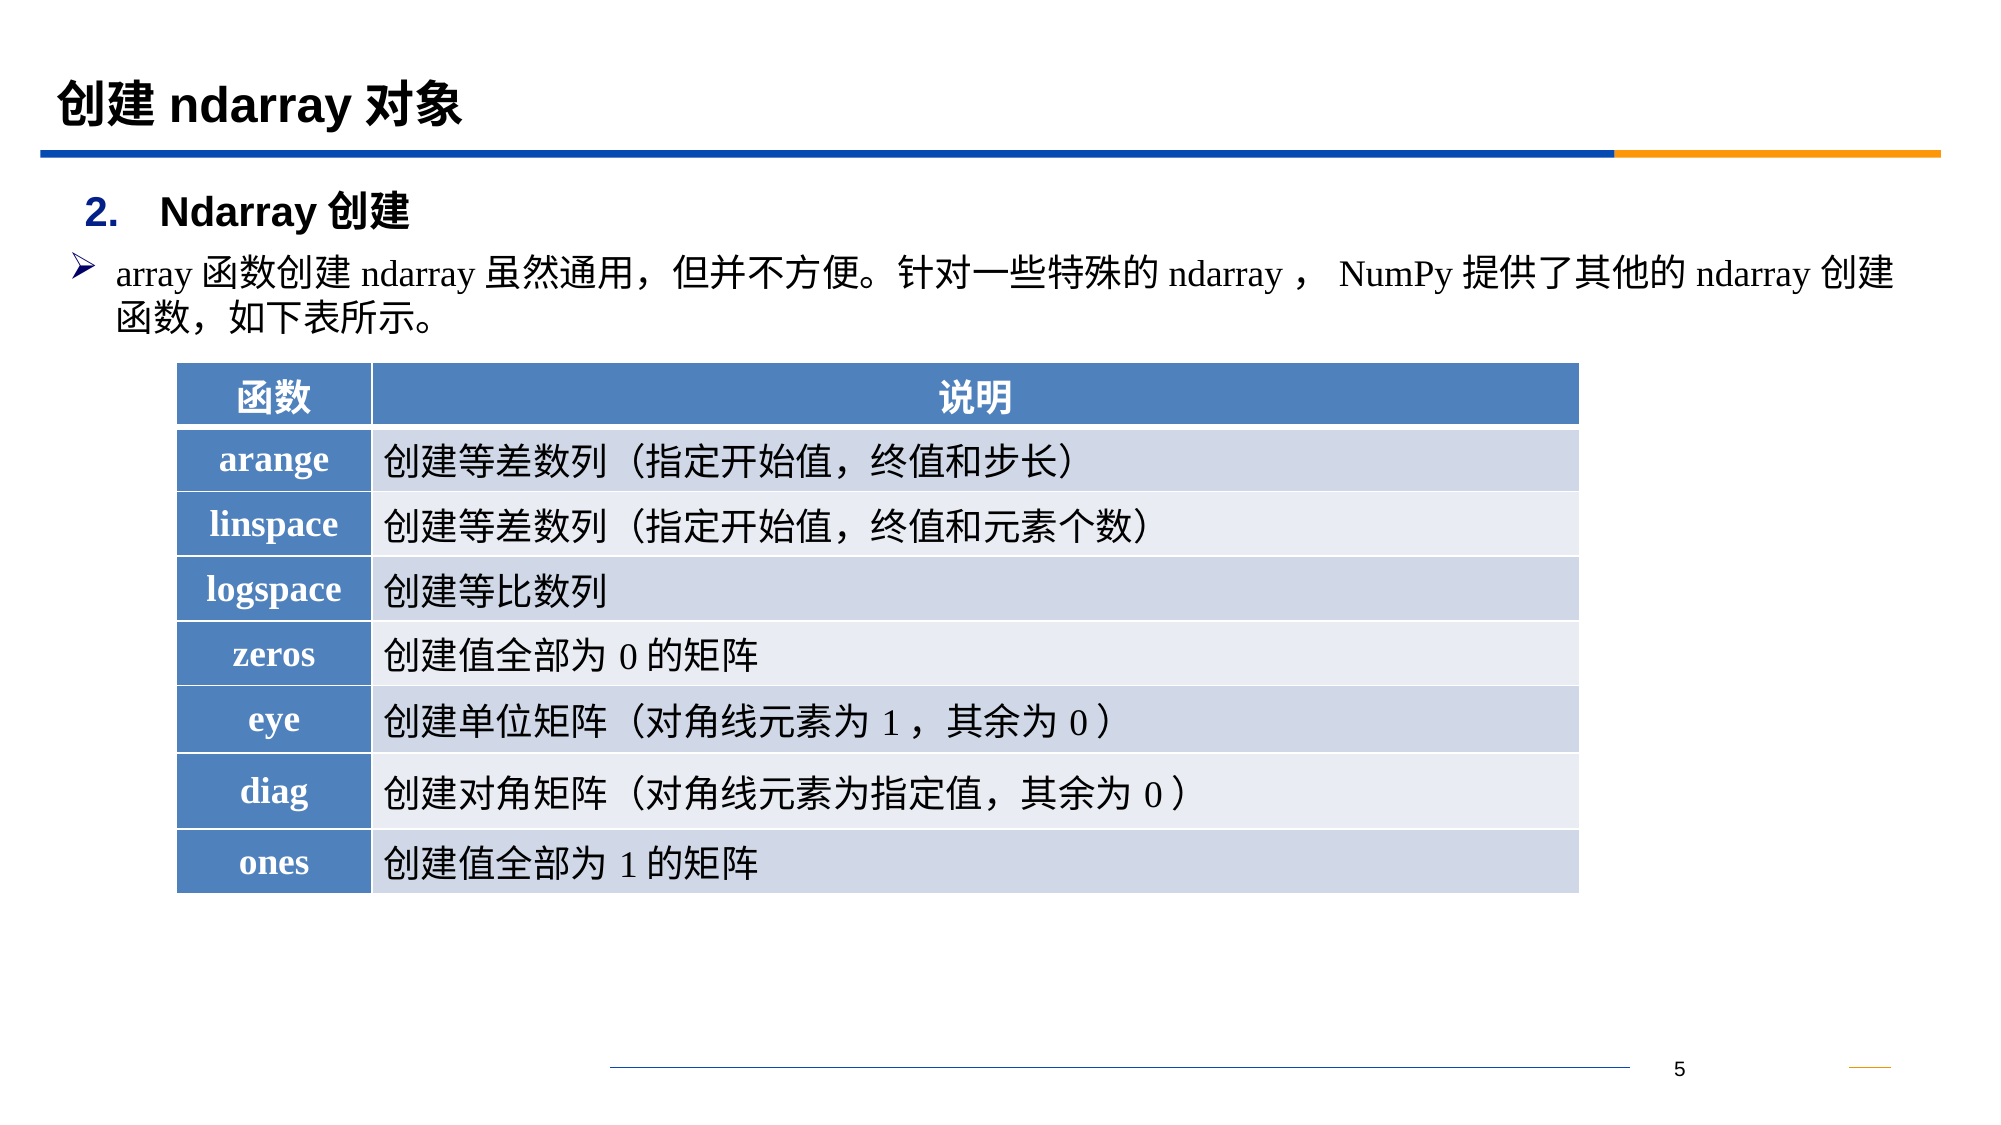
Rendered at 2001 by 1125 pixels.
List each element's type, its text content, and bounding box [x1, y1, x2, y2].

text_box array函数创建ndarray虽然通用，但并不方便。针对一些特殊的ndarray，NumPy提供了其他的ndarray创建函数，如下表所示。 [53, 247, 1941, 340]
table_cell logspace [177, 557, 371, 620]
table_cell arange [177, 430, 371, 491]
table_header 说明 [373, 363, 1579, 424]
title 创建ndarray对象 [41, 58, 1842, 146]
table_cell linspace [177, 492, 371, 555]
table_cell 创建单位矩阵（对角线元素为1，其余为0） [373, 686, 1579, 752]
table_cell 创建值全部为1的矩阵 [373, 830, 1579, 893]
table_cell diag [177, 754, 371, 828]
table_cell eye [177, 686, 371, 752]
table_cell 创建等比数列 [373, 557, 1579, 620]
table_cell ones [177, 830, 371, 893]
list Ndarray创建 [69, 174, 1941, 245]
table_cell 创建对角矩阵（对角线元素为指定值，其余为0） [373, 754, 1579, 828]
table_cell zeros [177, 622, 371, 685]
table_cell 创建等差数列（指定开始值，终值和元素个数） [373, 492, 1579, 555]
table_cell 创建等差数列（指定开始值，终值和步长） [373, 430, 1579, 491]
table_cell 创建值全部为0的矩阵 [373, 622, 1579, 685]
table_header 函数 [177, 363, 371, 424]
